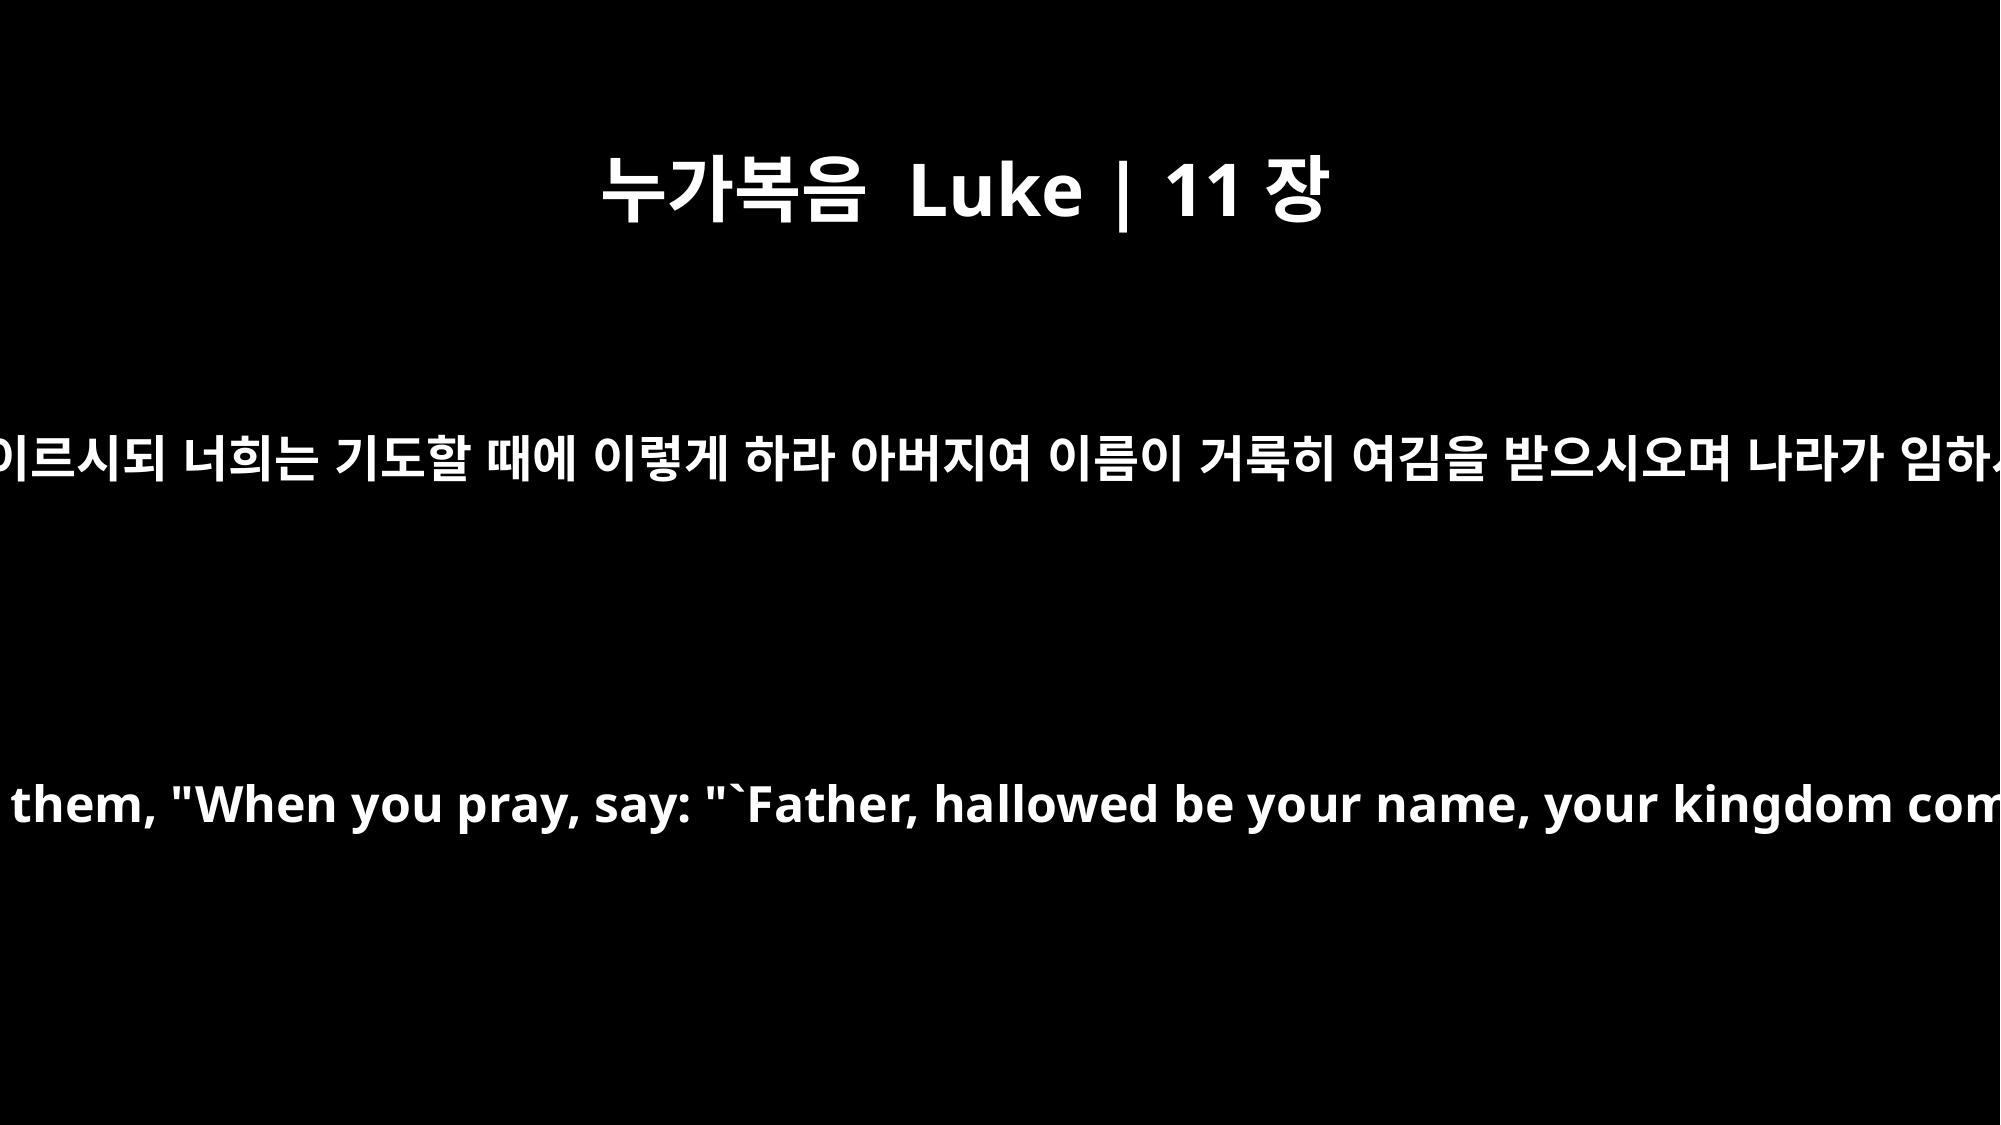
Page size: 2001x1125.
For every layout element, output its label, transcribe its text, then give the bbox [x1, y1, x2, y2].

text_box 누가복음 Luke | 11장 [585, 136, 1347, 239]
text_box 2 예수께서 이르시되 너희는 기도할 때에 이렇게 하라 아버지여 이름이 거룩히 여김을 받으시오며 나라가 임하시오며 [0, 359, 2000, 495]
text_box He said to them, "When you pray, say: "`Father, hallowed be your name, your kingdom come. [0, 764, 2000, 840]
